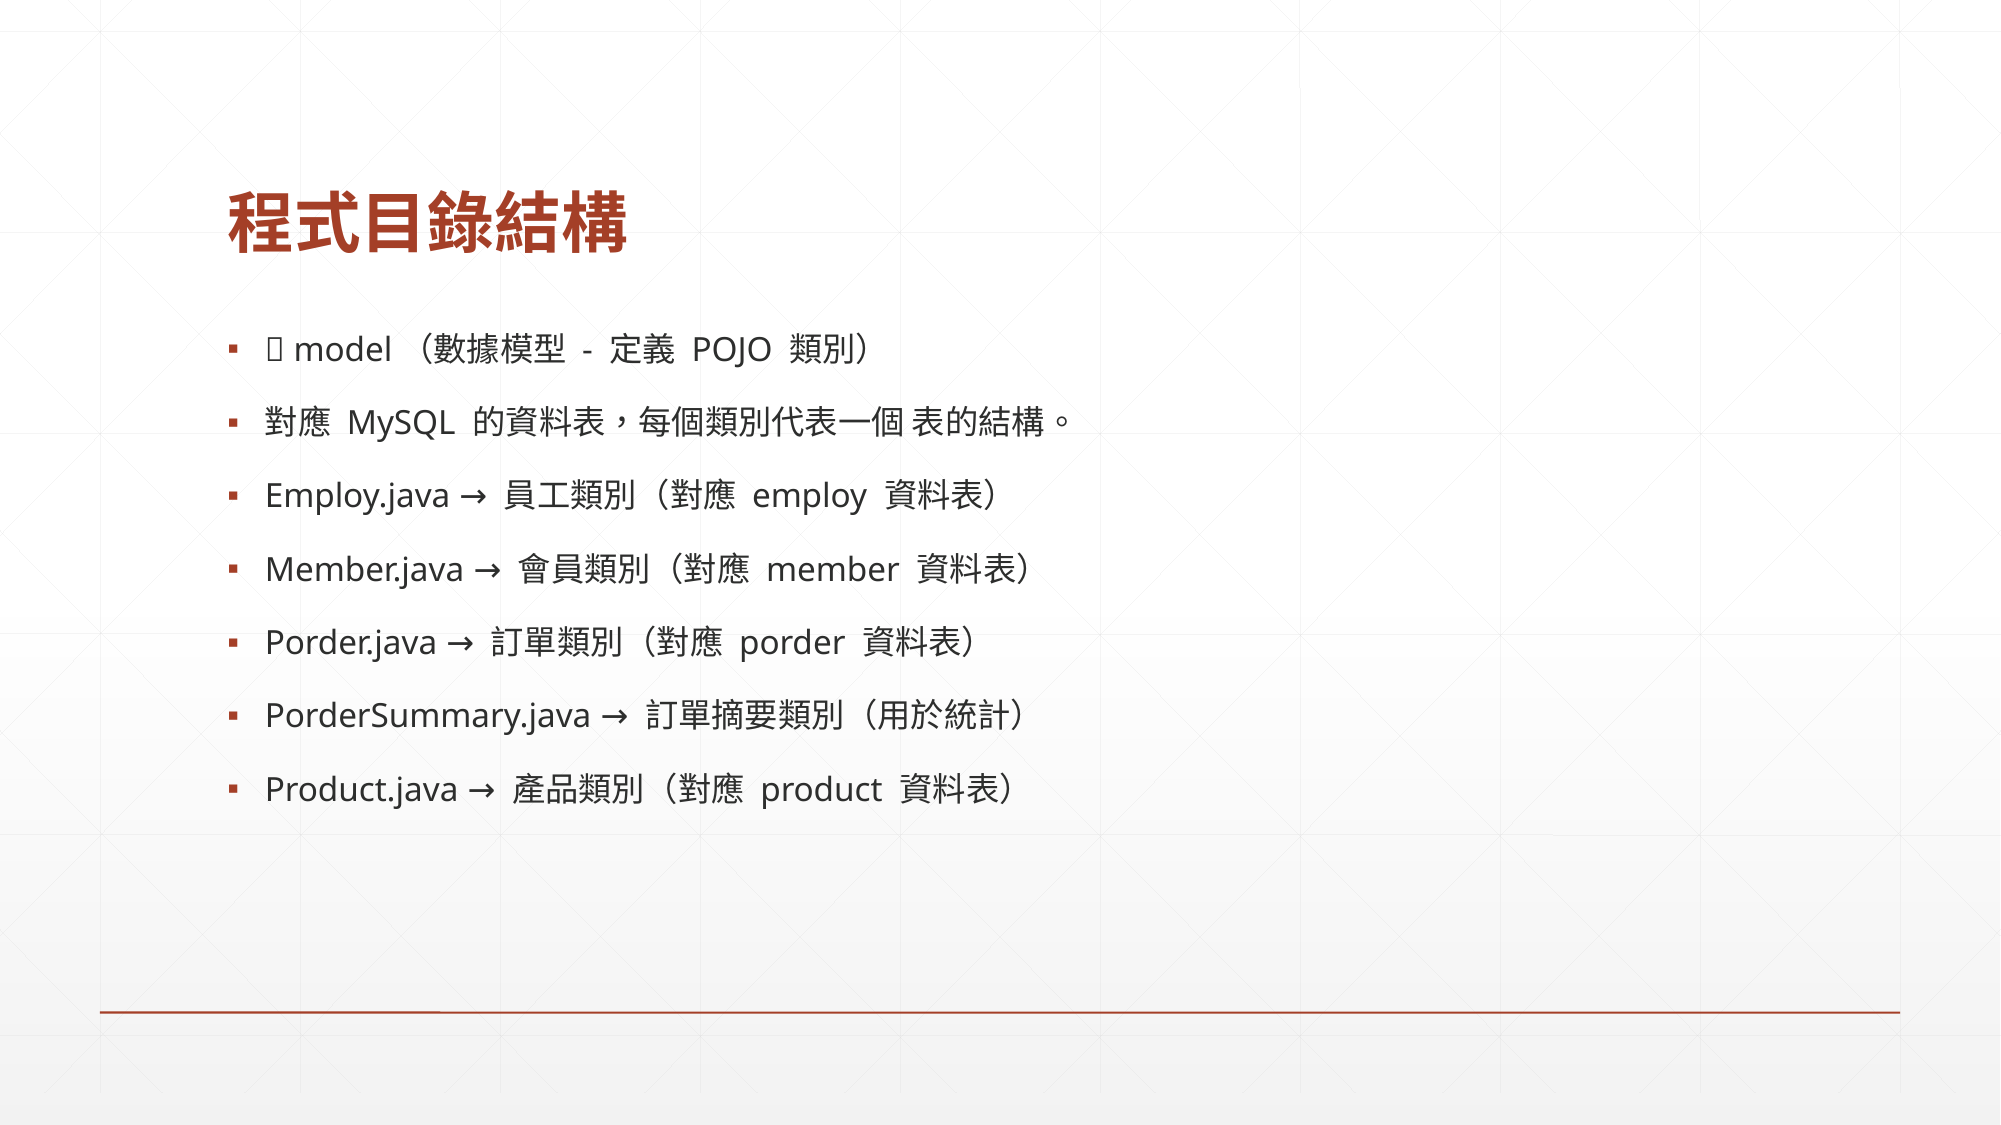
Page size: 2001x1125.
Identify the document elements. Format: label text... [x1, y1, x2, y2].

title 程式目錄結構 [212, 82, 1788, 270]
list 📂 model（數據模型 - 定義 POJO 類別） 對應 MySQL 的資料表，每個類別代表一個 表的結構。 Employ.java → 員工類別（對應 employ 資料表） Member.java → 會員類別（對應 member 資料表） Porder.java → 訂單類別（對應 porder 資料表） PorderSummary.java → 訂單摘要類別（用於統計） Product.java → 產品類別（對應 product 資料表） [212, 324, 1788, 950]
